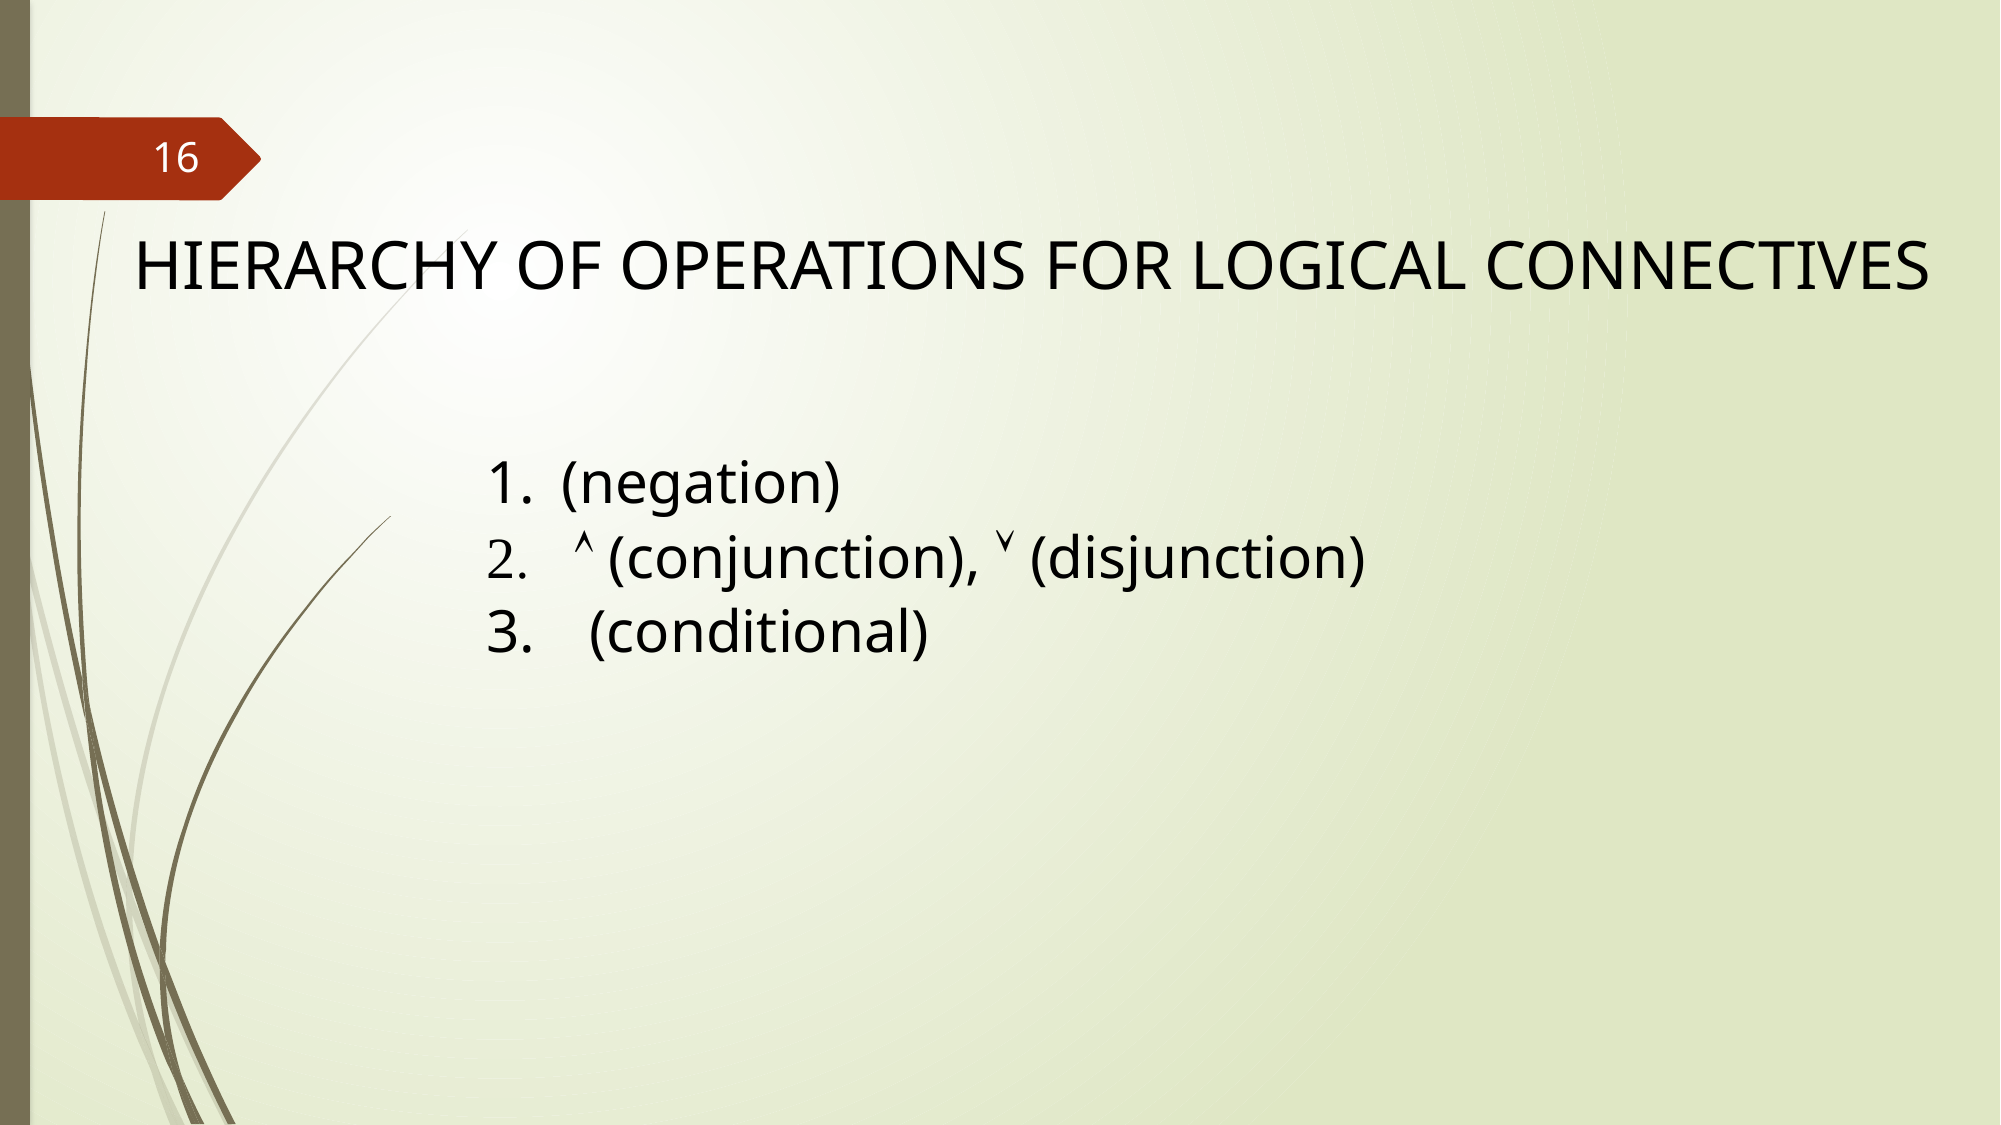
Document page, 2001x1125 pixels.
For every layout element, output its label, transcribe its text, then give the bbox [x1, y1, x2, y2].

slide_number 16 [87, 129, 216, 190]
text_box HIERARCHY OF OPERATIONS FOR LOGICAL CONNECTIVES [108, 191, 1959, 334]
